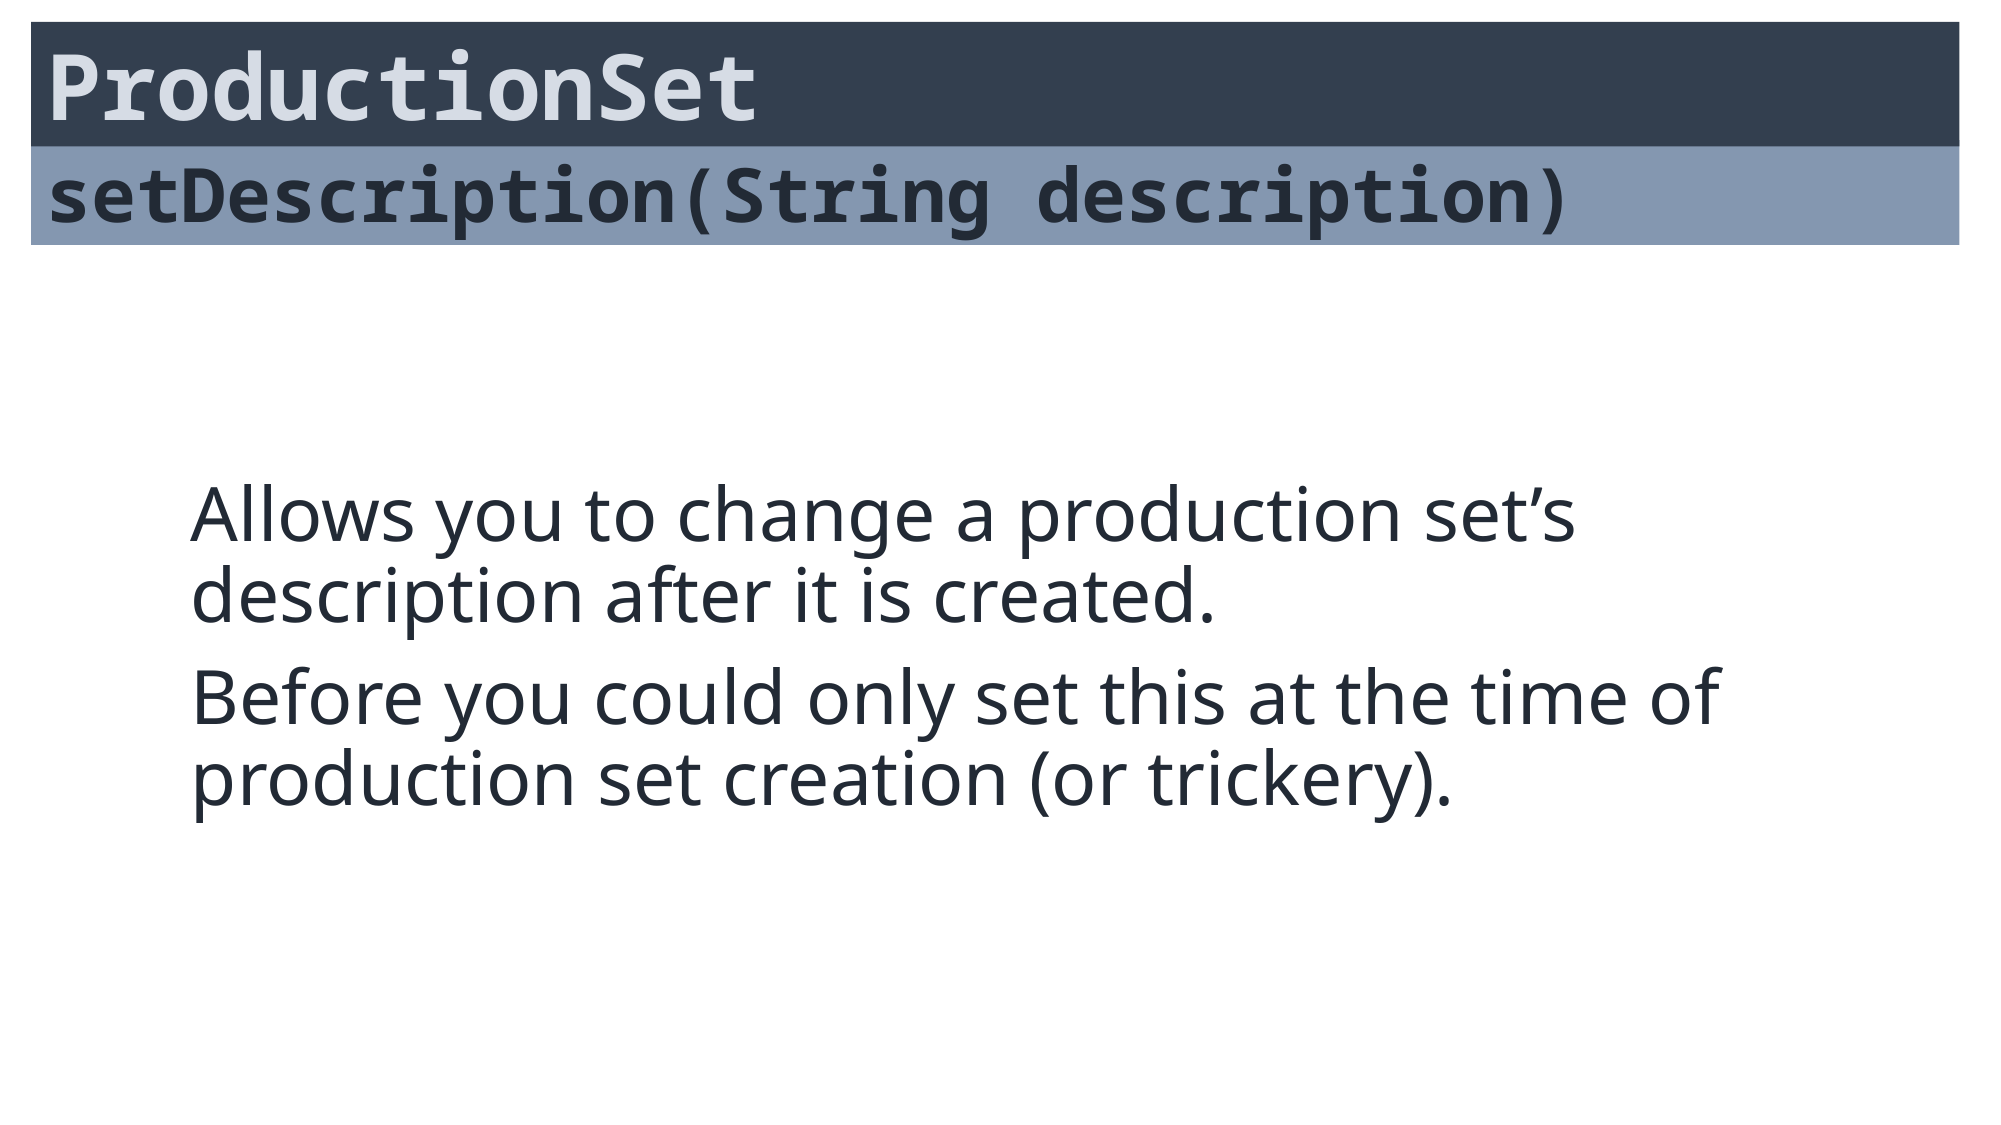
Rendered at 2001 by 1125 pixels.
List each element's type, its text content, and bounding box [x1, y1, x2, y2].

text_box ProductionSet [31, 21, 1960, 147]
text_box Allows you to change a production set’s description after it is created. Before you could only set this at the time of production set creation (or trickery). [175, 310, 1824, 988]
text_box setDescription(String description) [31, 147, 1960, 245]
